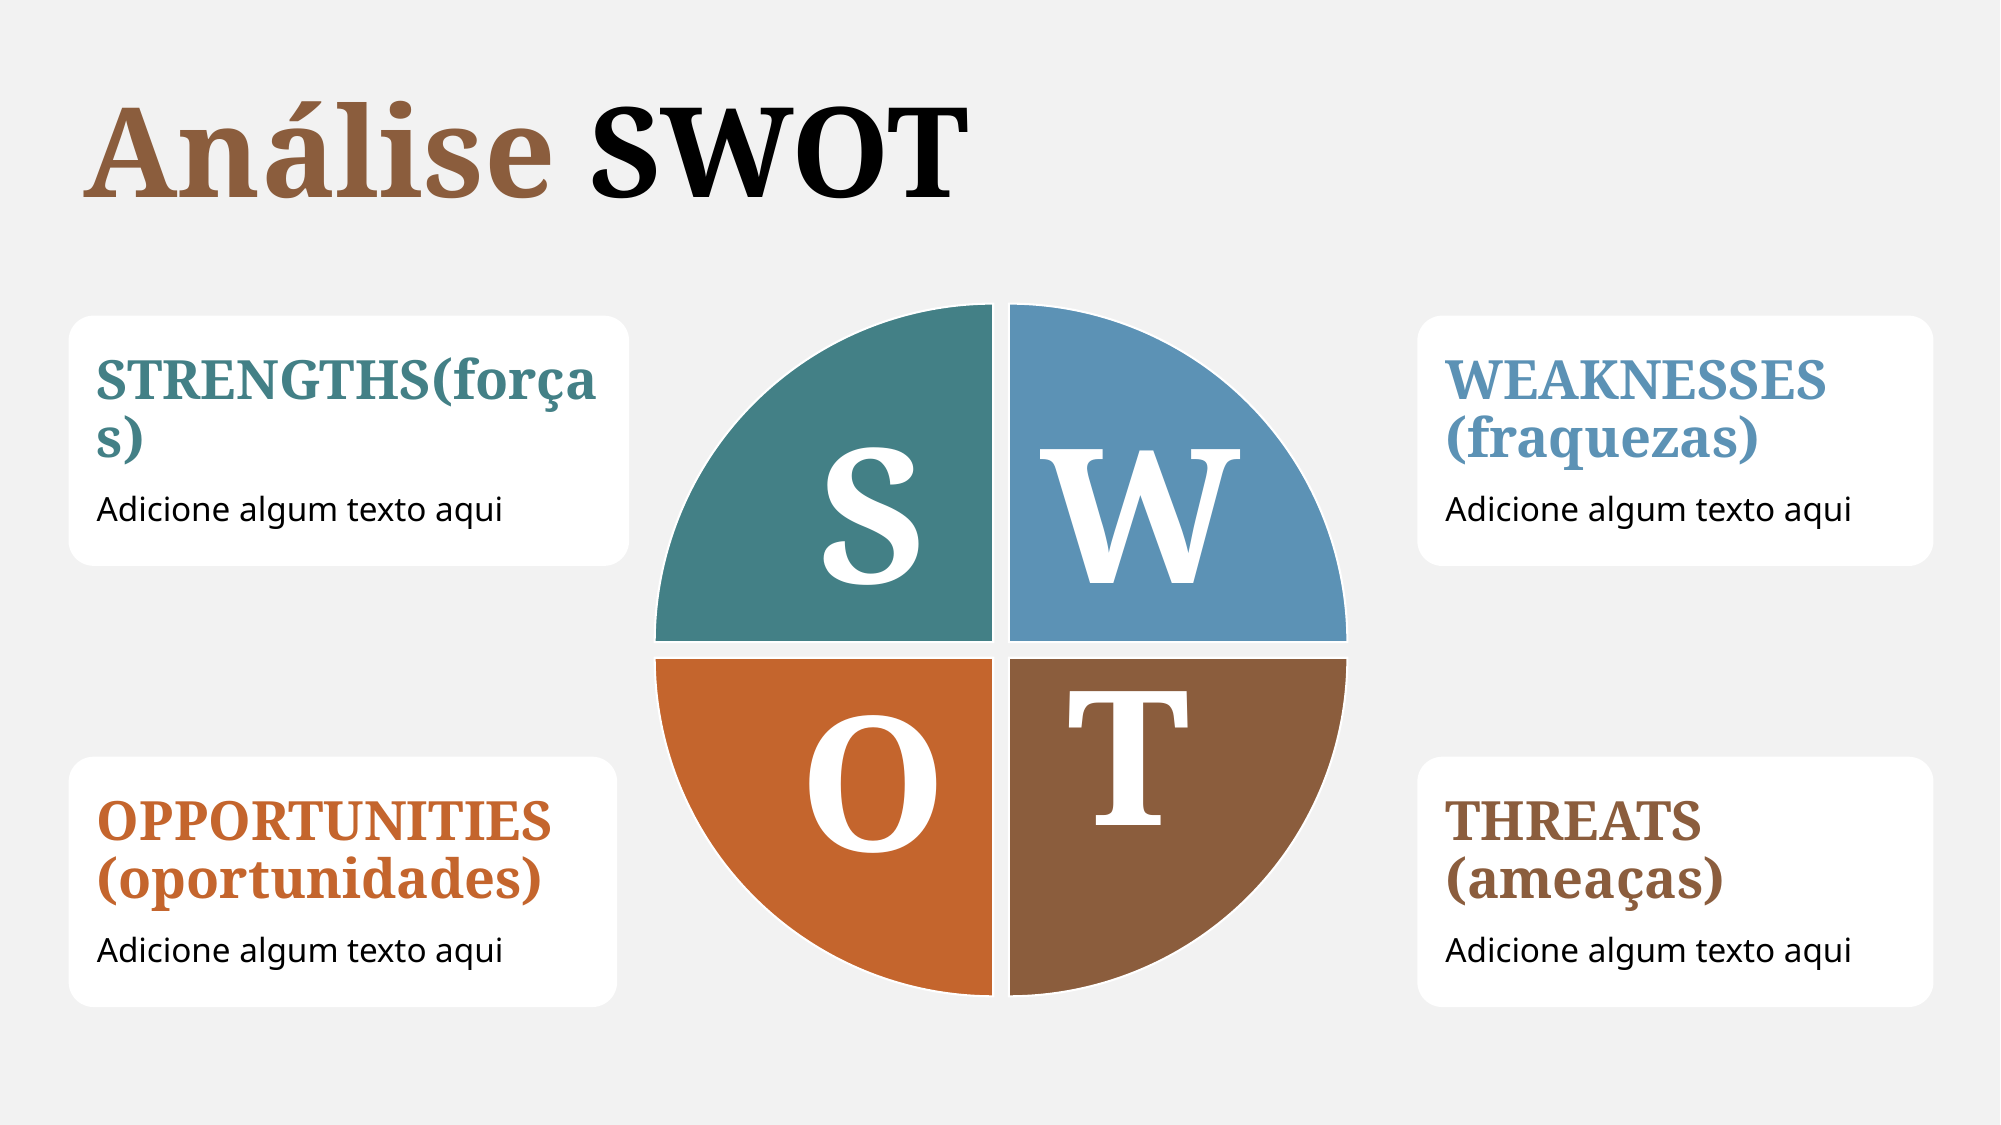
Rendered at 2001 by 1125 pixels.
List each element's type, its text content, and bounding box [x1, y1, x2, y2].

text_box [654, 303, 1348, 997]
text_box WEAKNESSES (fraquezas) Adicione algum texto aqui [1416, 314, 1935, 568]
text_box STRENGTHS(forças) Adicione algum texto aqui [67, 314, 631, 567]
title Análise SWOT [68, 82, 1571, 286]
text_box THREATS (ameaças) Adicione algum texto aqui [1416, 755, 1935, 1009]
text_box OPPORTUNITIES (oportunidades) Adicione algum texto aqui [67, 755, 619, 1009]
